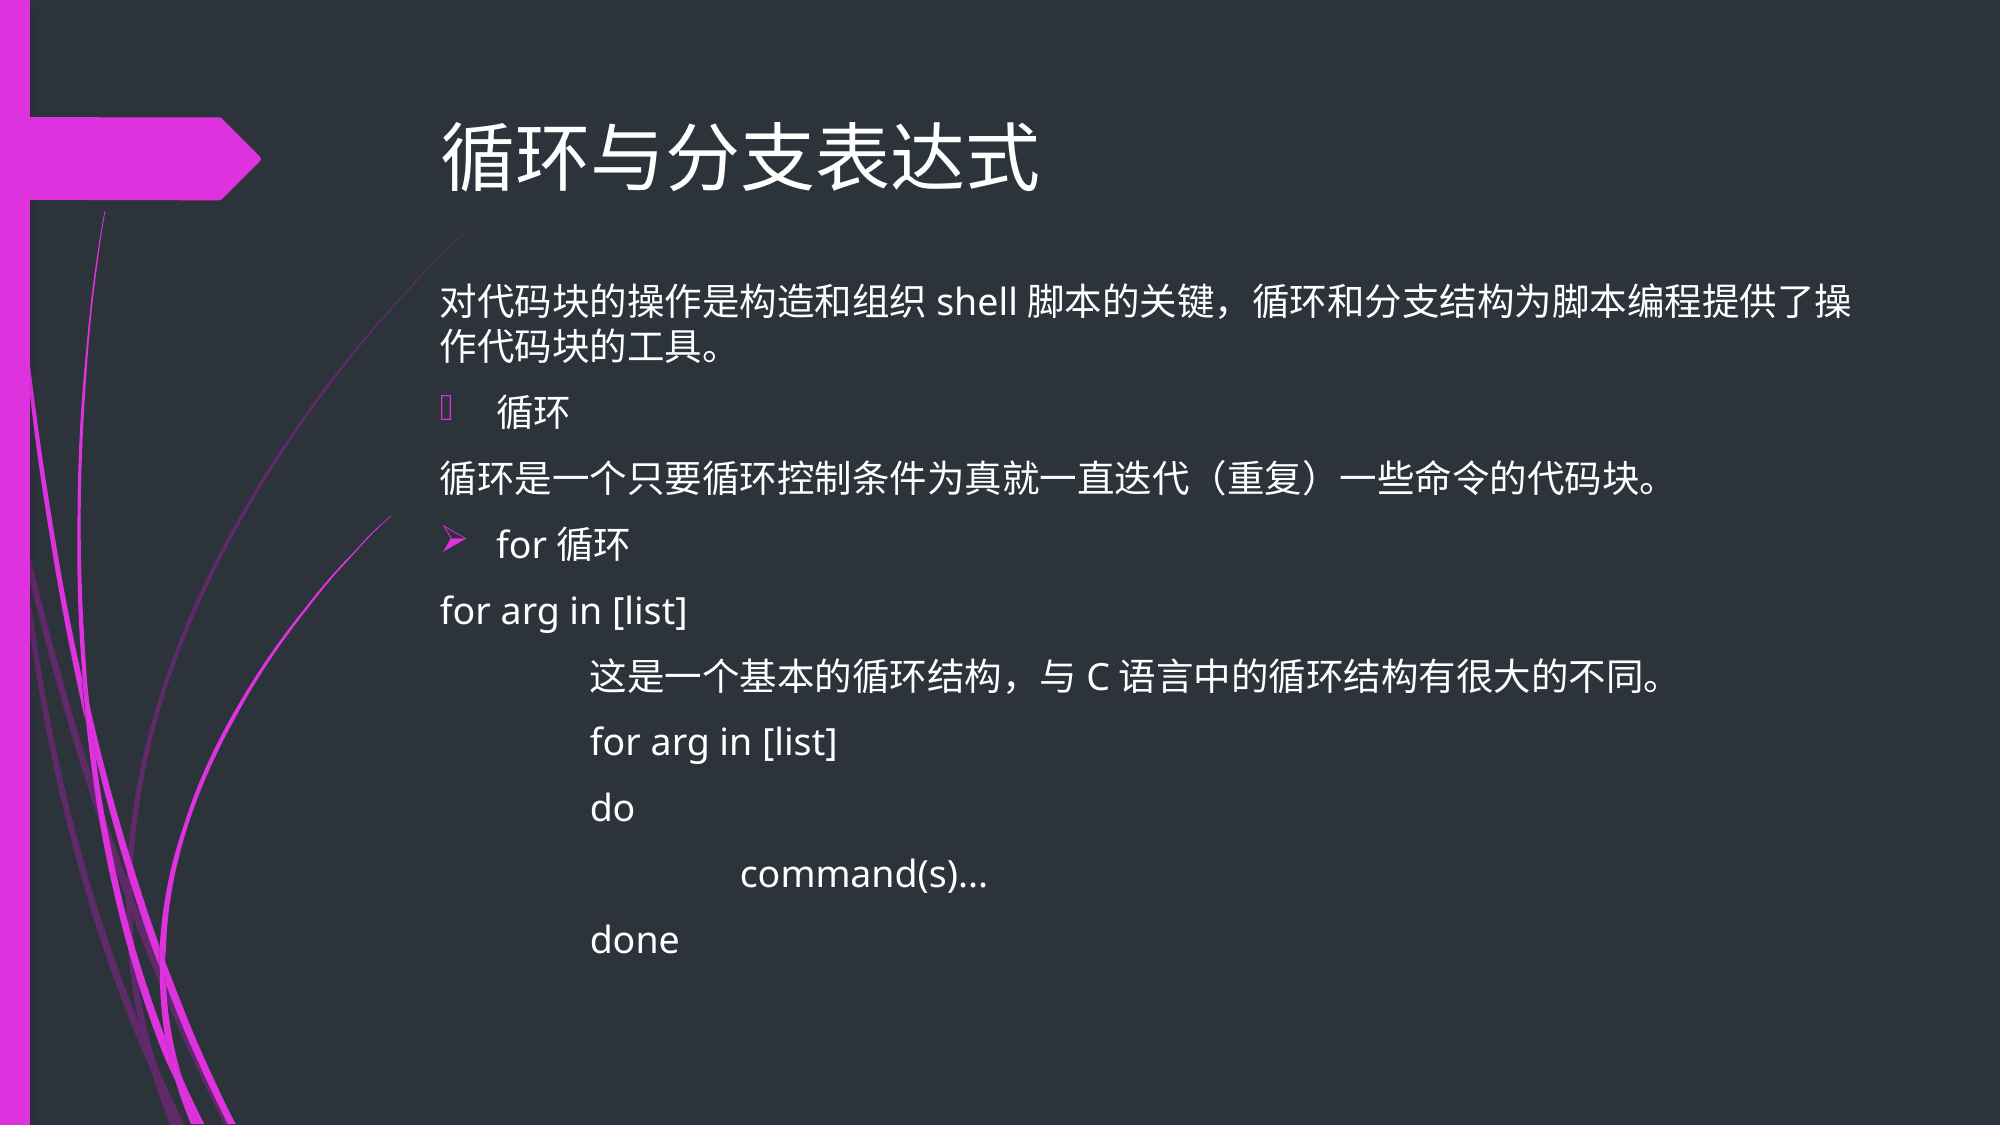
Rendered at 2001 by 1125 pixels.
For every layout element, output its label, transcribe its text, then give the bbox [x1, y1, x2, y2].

list 对代码块的操作是构造和组织shell脚本的关键，循环和分支结构为脚本编程提供了操作代码块的工具。 循环 循环是一个只要循环控制条件为真就一直迭代（重复）一些命令的代码块。 for循环 for arg in [list] 这是一个基本的循环结构，与C语言中的循环结构有很大的不同。 for arg in [list] do command(s)... done [424, 270, 1888, 970]
title 循环与分支表达式 [425, 102, 1888, 226]
